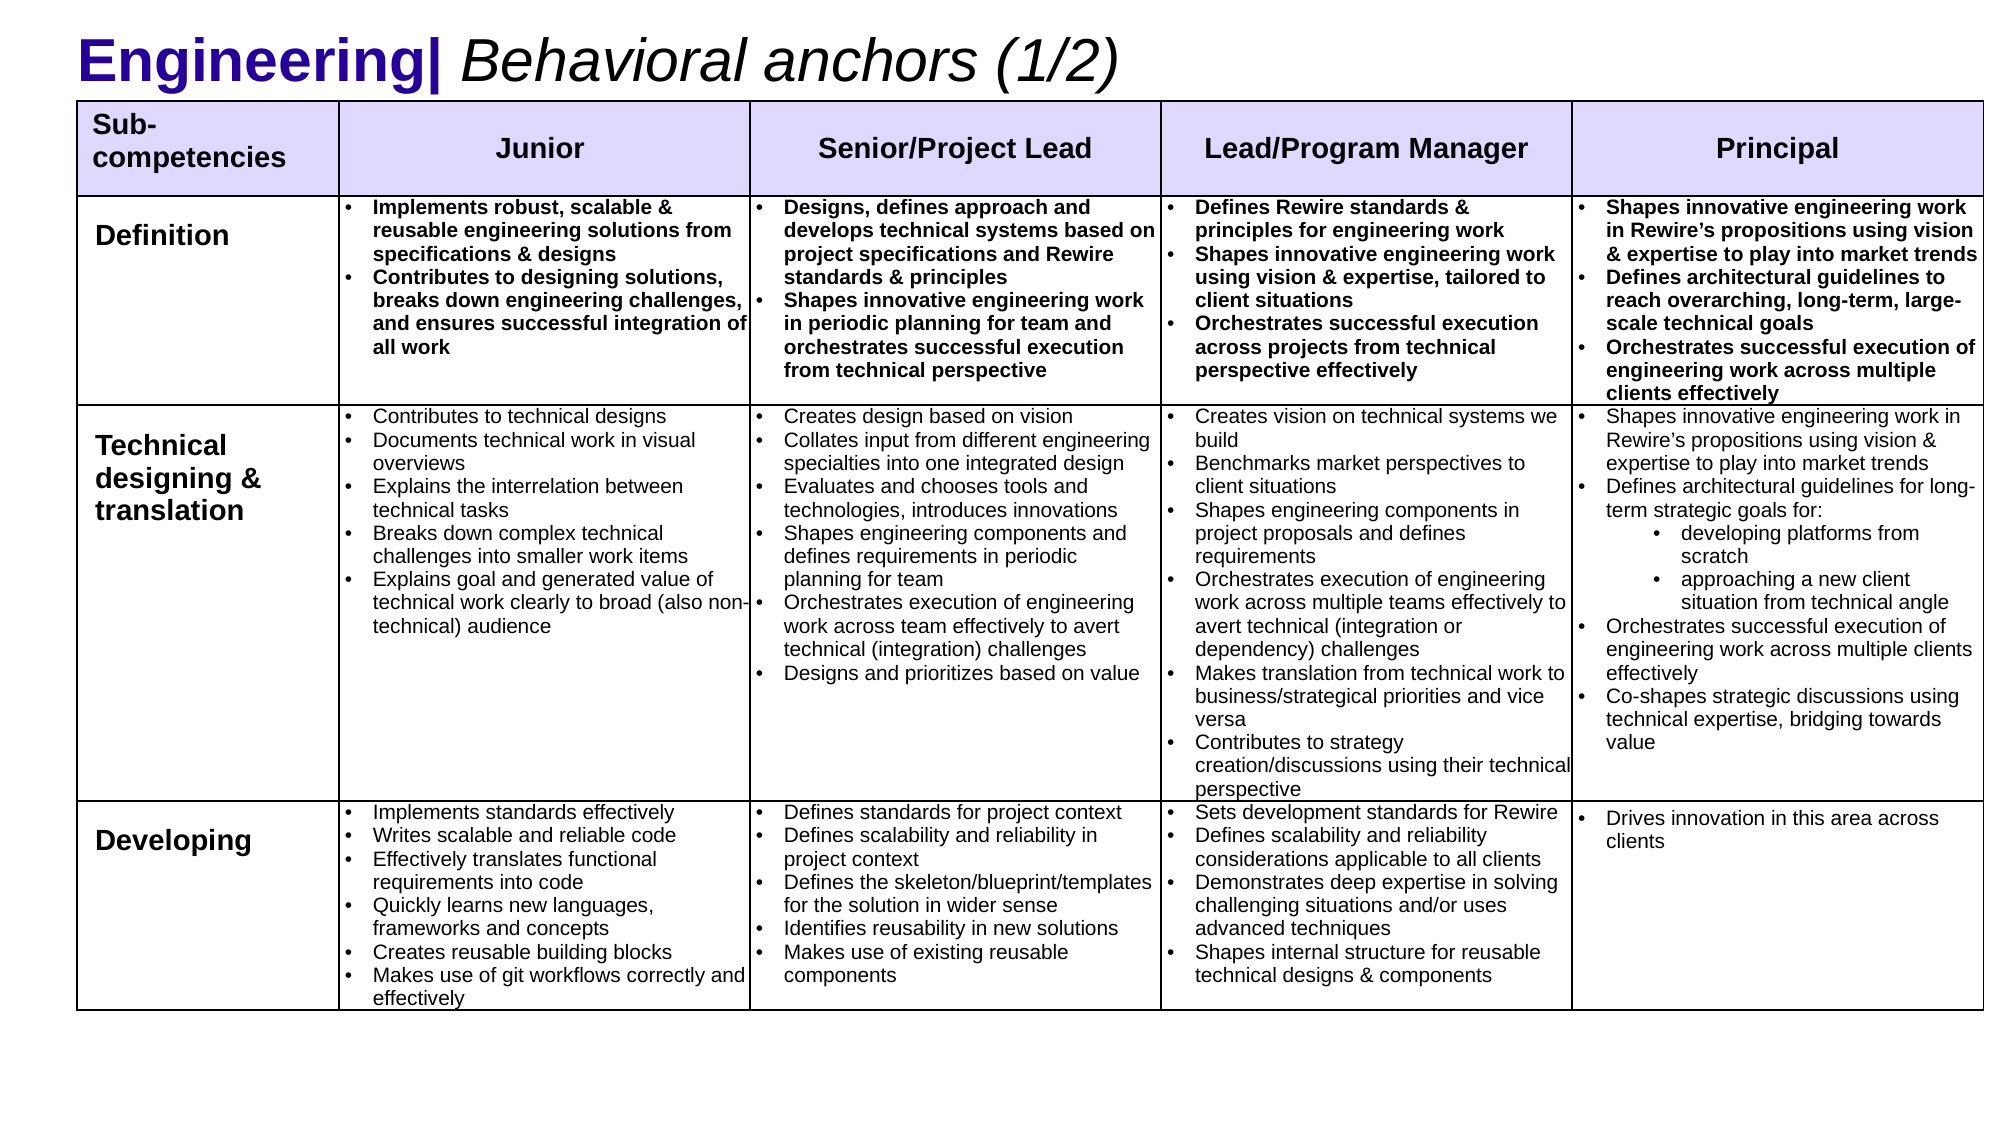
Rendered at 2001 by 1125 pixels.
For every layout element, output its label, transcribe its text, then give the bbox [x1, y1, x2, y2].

table_cell Contributes to technical designs Documents technical work in visual overviews Explains the interrelation between technical tasks Breaks down complex technical challenges into smaller work items Explains goal and generated value of technical work clearly to broad (also non-technical) audience [340, 406, 749, 800]
table_cell Creates vision on technical systems we build Benchmarks market perspectives to client situations Shapes engineering components in project proposals and defines requirements Orchestrates execution of engineering work across multiple teams effectively to avert technical (integration or dependency) challenges Makes translation from technical work to business/strategical priorities and vice versa Contributes to strategy creation/discussions using their technical perspective [1162, 406, 1571, 800]
table_cell Defines standards for project context Defines scalability and reliability in project context Defines the skeleton/blueprint/templates for the solution in wider sense Identifies reusability in new solutions Makes use of existing reusable components [751, 802, 1160, 1009]
table_cell Shapes innovative engineering work in Rewire’s propositions using vision & expertise to play into market trends Defines architectural guidelines to reach overarching, long-term, large-scale technical goals Orchestrates successful execution of engineering work across multiple clients effectively [1573, 197, 1983, 404]
table_cell Definition [78, 197, 338, 404]
table_cell Implements standards effectively Writes scalable and reliable code Effectively translates functional requirements into code Quickly learns new languages, frameworks and concepts Creates reusable building blocks Makes use of git workflows correctly and effectively [340, 802, 749, 1009]
table_cell Technical designing & translation [78, 406, 338, 800]
table_cell Developing [78, 802, 338, 1009]
table_header Lead/Program Manager [1162, 102, 1571, 195]
title Engineering| Behavioral anchors (1/2) [77, 20, 1924, 77]
table_cell Drives innovation in this area across clients [1573, 802, 1983, 1009]
table_header Junior [340, 102, 749, 195]
table_cell Sets development standards for Rewire Defines scalability and reliability considerations applicable to all clients Demonstrates deep expertise in solving challenging situations and/or uses advanced techniques Shapes internal structure for reusable technical designs & components [1162, 802, 1571, 1009]
table_cell Implements robust, scalable & reusable engineering solutions from specifications & designs Contributes to designing solutions, breaks down engineering challenges, and ensures successful integration of all work [340, 197, 749, 404]
table_header Principal [1573, 102, 1983, 195]
table_header Sub-competencies [78, 102, 338, 195]
table_cell Designs, defines approach and develops technical systems based on project specifications and Rewire standards & principles Shapes innovative engineering work in periodic planning for team and orchestrates successful execution from technical perspective [751, 197, 1160, 404]
table_cell Shapes innovative engineering work in Rewire’s propositions using vision & expertise to play into market trends Defines architectural guidelines for long-term strategic goals for: developing platforms from scratch approaching a new client situation from technical angle Orchestrates successful execution of engineering work across multiple clients effectively Co-shapes strategic discussions using technical expertise, bridging towards value [1573, 406, 1983, 800]
table_header Senior/Project Lead [751, 102, 1160, 195]
table_cell Creates design based on vision Collates input from different engineering specialties into one integrated design Evaluates and chooses tools and technologies, introduces innovations Shapes engineering components and defines requirements in periodic planning for team Orchestrates execution of engineering work across team effectively to avert technical (integration) challenges Designs and prioritizes based on value [751, 406, 1160, 800]
table_cell Defines Rewire standards & principles for engineering work Shapes innovative engineering work using vision & expertise, tailored to client situations Orchestrates successful execution across projects from technical perspective effectively [1162, 197, 1571, 404]
